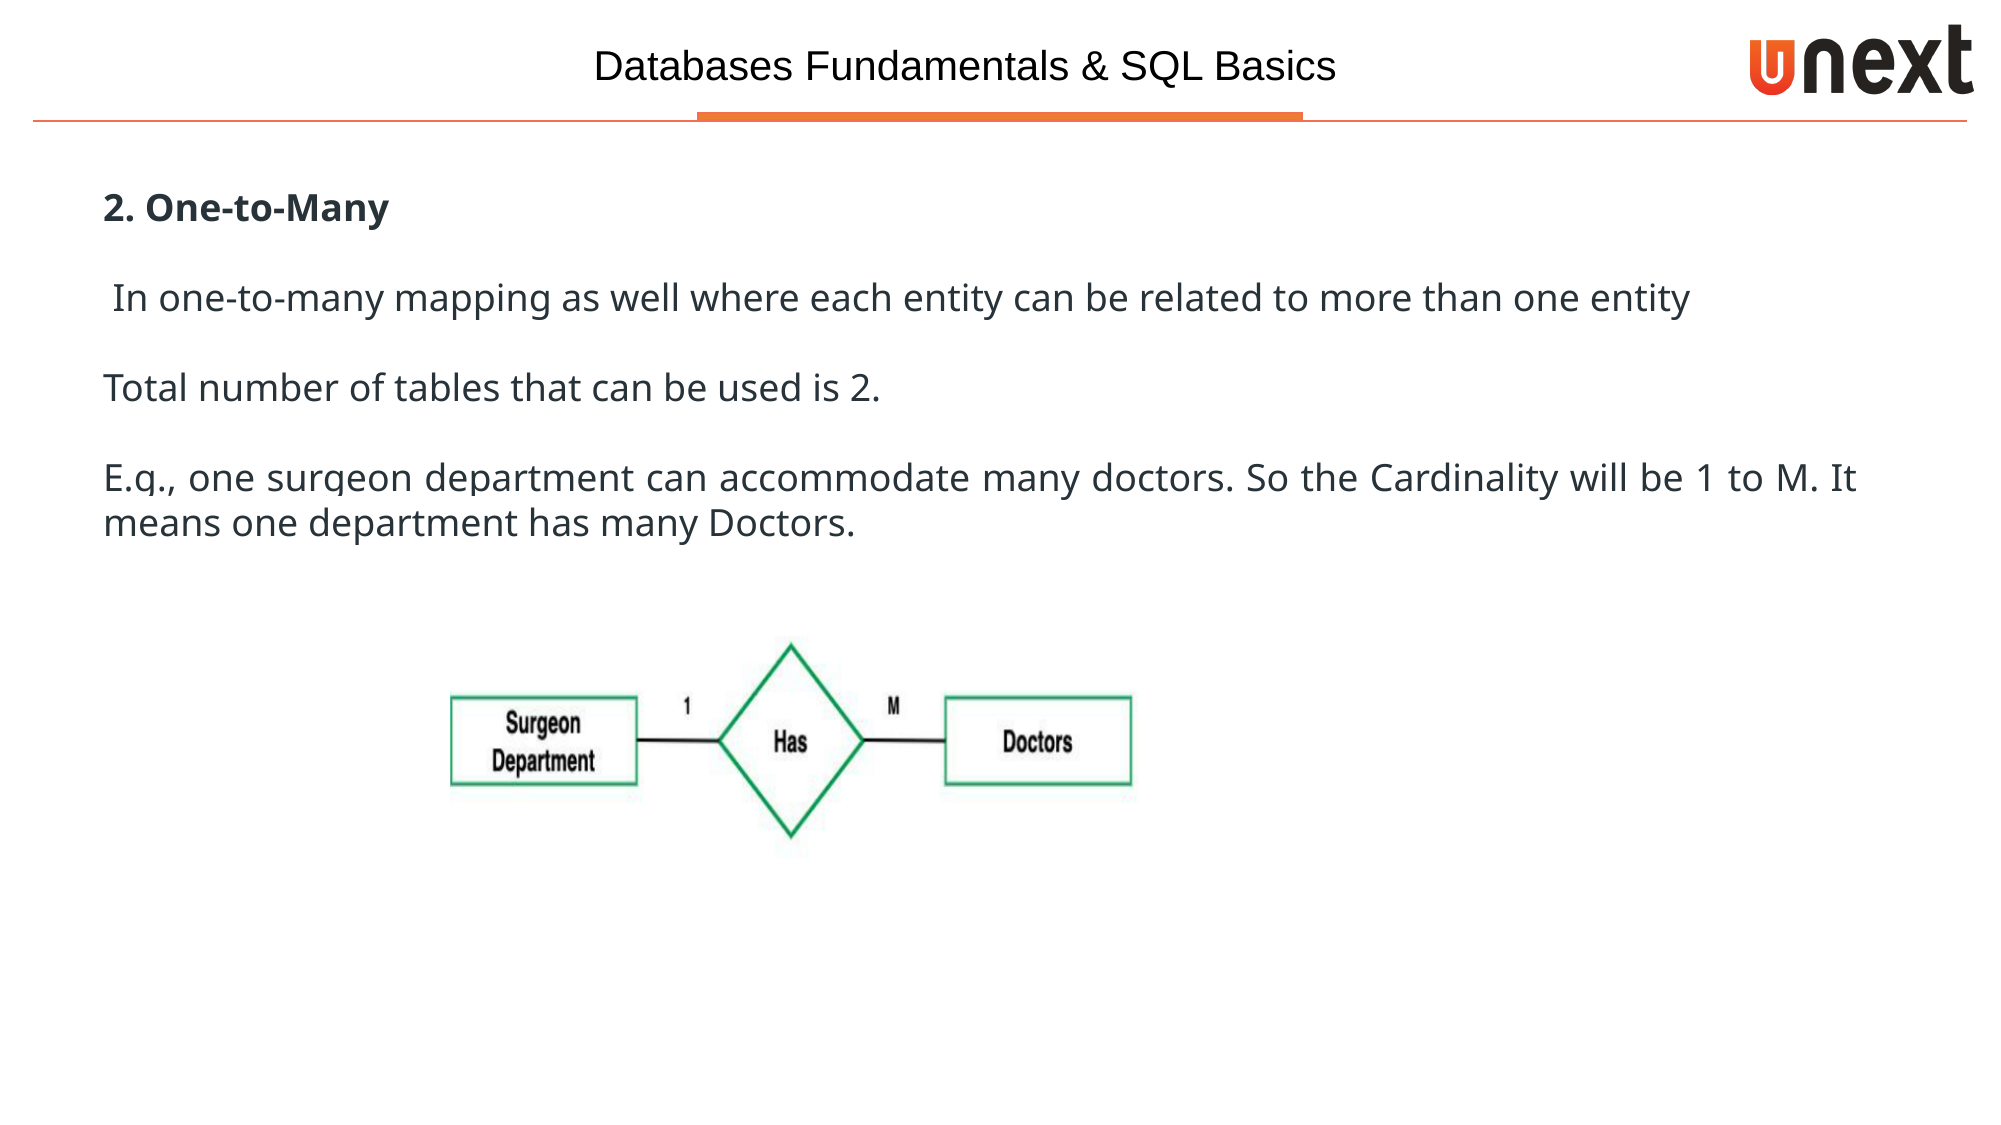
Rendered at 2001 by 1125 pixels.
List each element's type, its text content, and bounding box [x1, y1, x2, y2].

picture [1734, 12, 1989, 110]
picture [450, 609, 1174, 876]
text_box 2. One-to-Many In one-to-many mapping as well where each entity can be related to more than one entity Total number of tables that can be used is 2. E.g., one surgeon department can accommodate many doctors. So the Cardinality will be 1 to M. It means one department has many Doctors. [88, 176, 1874, 1047]
